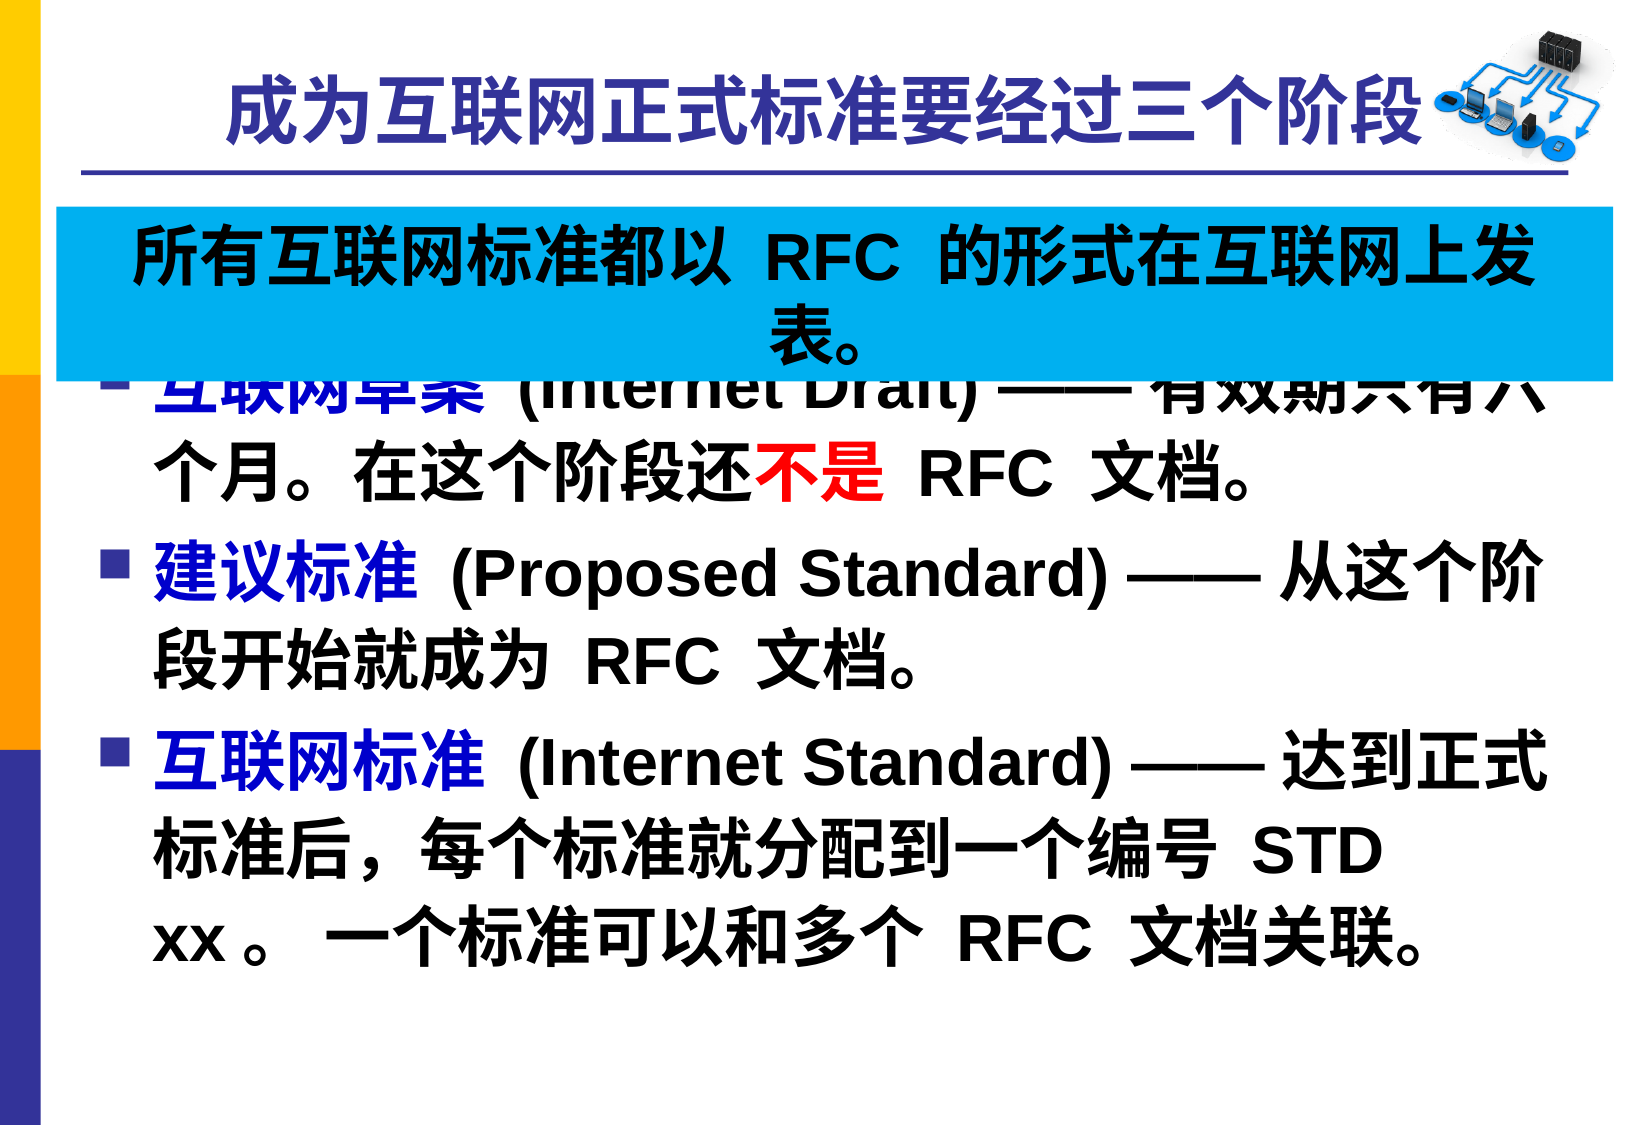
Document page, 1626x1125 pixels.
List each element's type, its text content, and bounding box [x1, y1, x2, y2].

list 互联网草案 (Internet Draft) ——有效期只有六个月。在这个阶段还不是 RFC 文档。 建议标准 (Proposed Standard) ——从这个阶段开始就成为 RFC 文档。 互联网标准 (Internet Standard) ——达到正式标准后，每个标准就分配到一个编号 STD xx。 一个标准可以和多个 RFC 文档关联。 [81, 382, 1569, 1006]
title 成为互联网正式标准要经过三个阶段 [81, 30, 1569, 161]
text_box 所有互联网标准都以 RFC 的形式在互联网上发表。 [56, 206, 1614, 382]
picture [1431, 30, 1616, 165]
